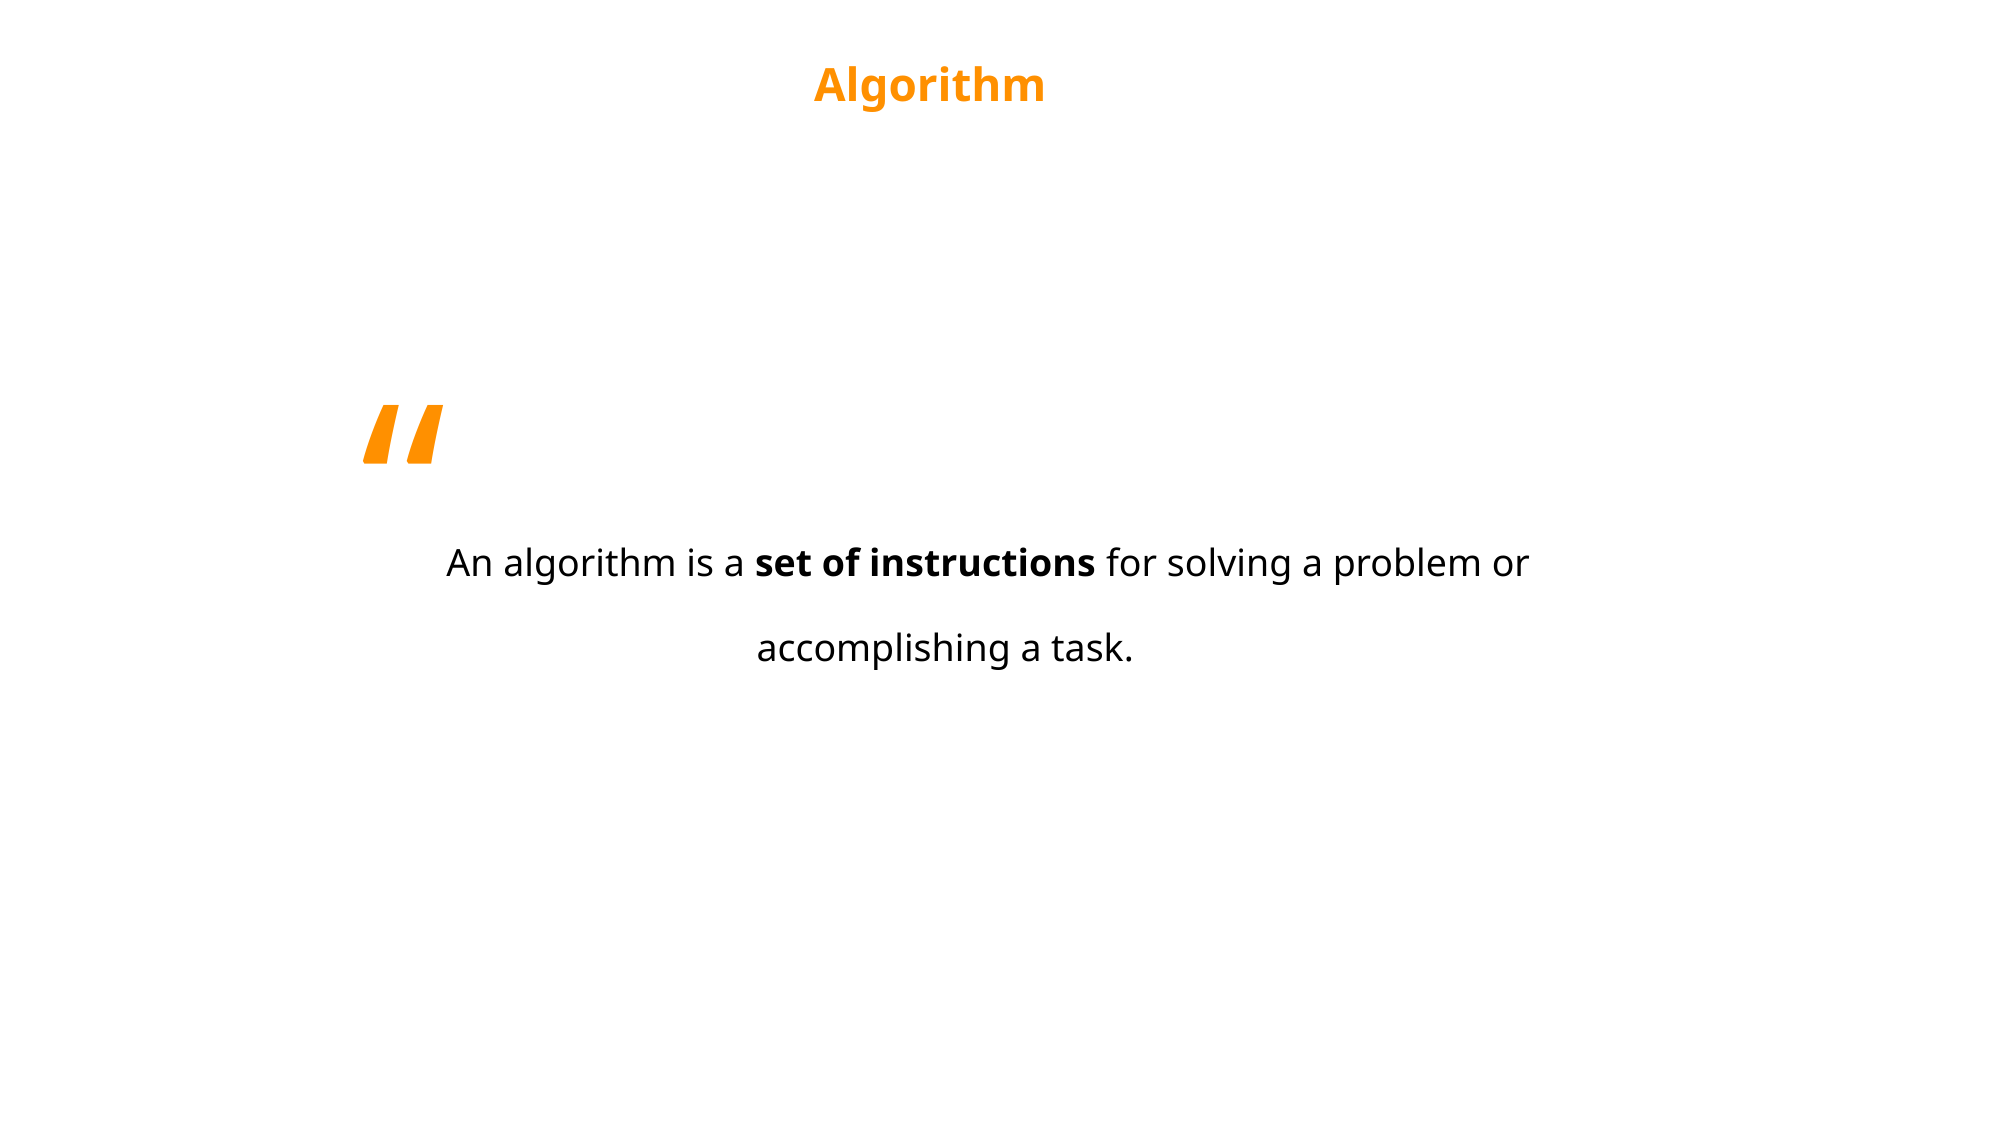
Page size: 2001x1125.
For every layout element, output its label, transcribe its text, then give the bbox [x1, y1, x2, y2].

text_box “An algorithm is a set of instructions for solving a problem or accomplishing a task. [220, 329, 1671, 677]
text_box Algorithm [799, 47, 1062, 118]
